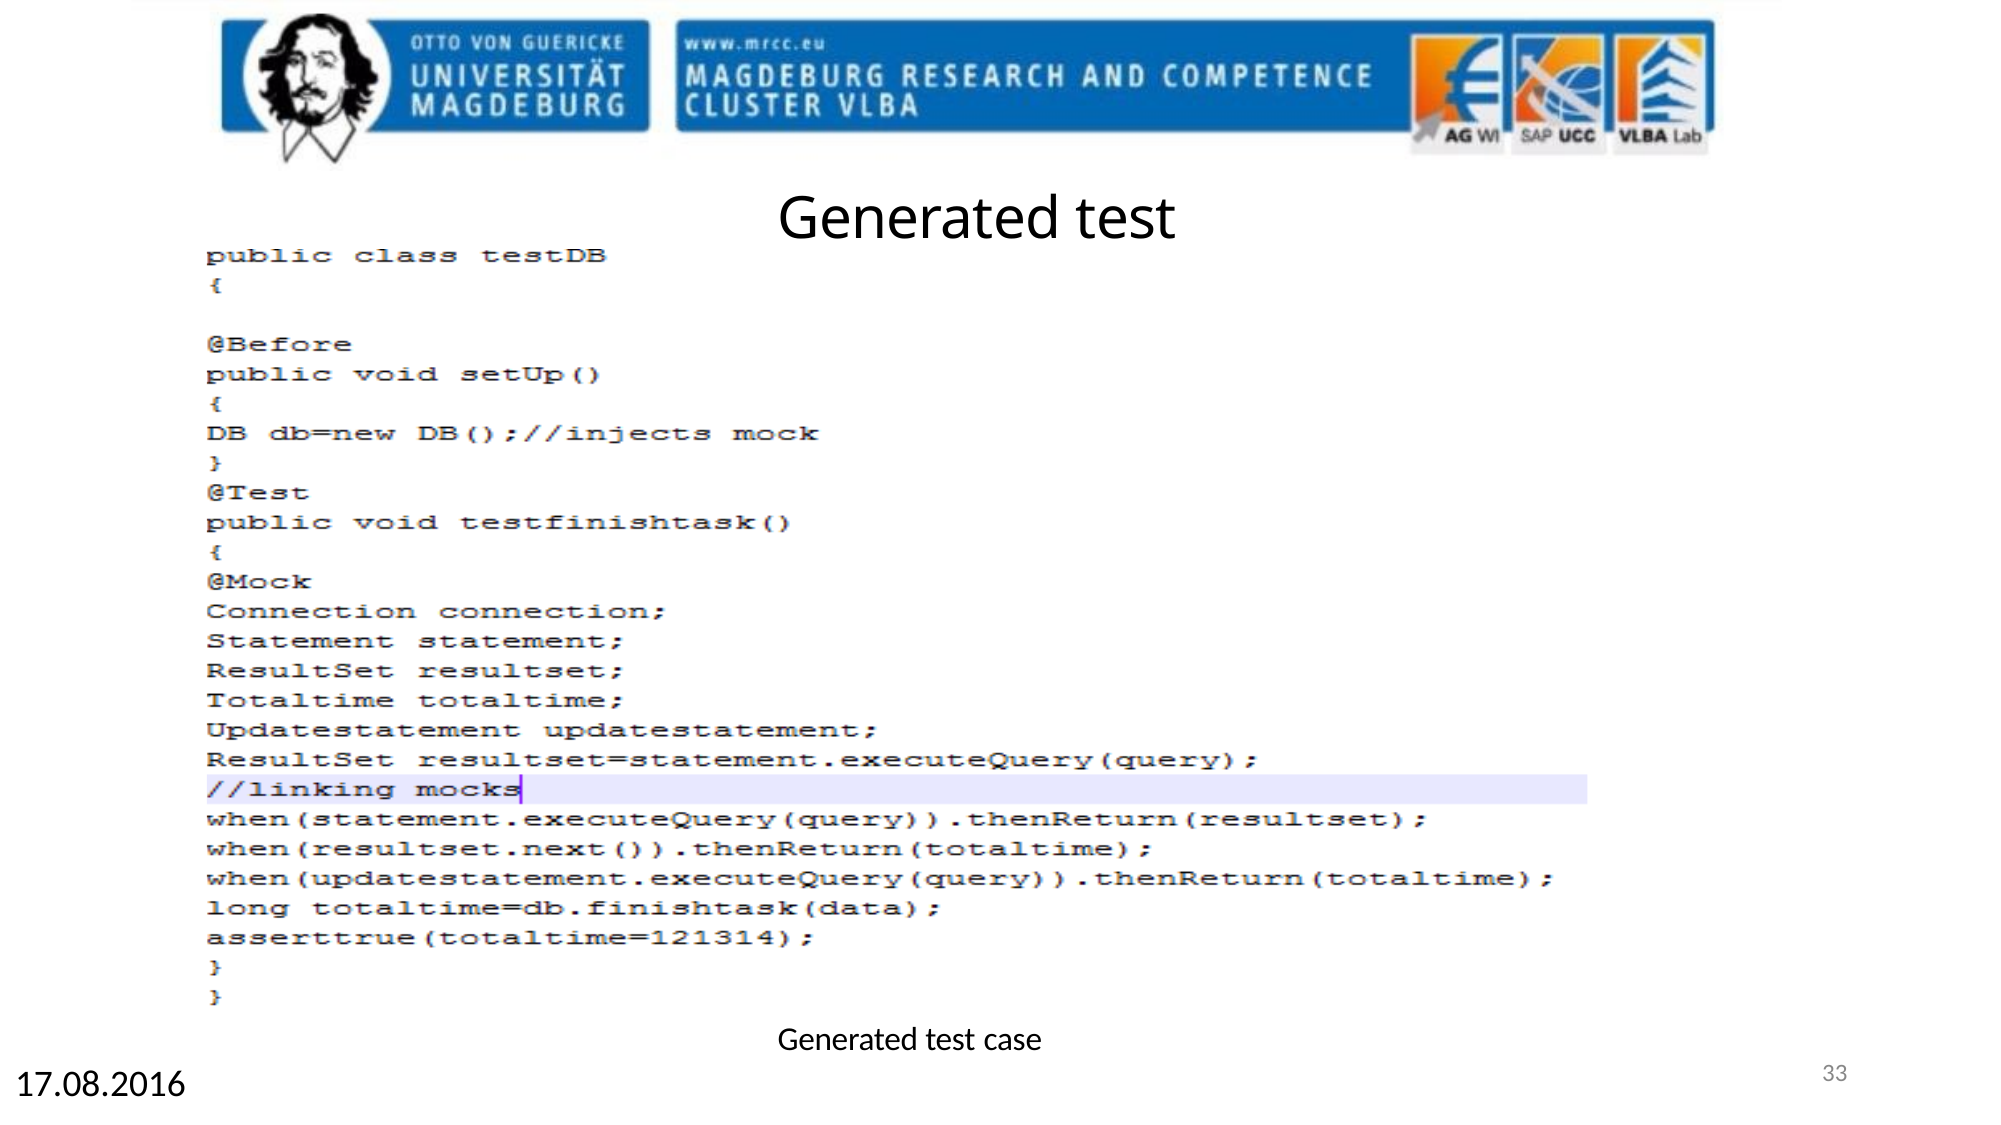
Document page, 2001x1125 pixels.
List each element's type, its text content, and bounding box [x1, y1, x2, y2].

text_box 1 [1817, 1060, 1852, 1087]
text_box Generated test case [775, 178, 1239, 249]
text_box Generated test case [775, 1014, 1049, 1057]
text_box [131, 0, 1782, 171]
text_box 17.08.2016 [12, 1066, 189, 1105]
text_box [206, 249, 1588, 1012]
